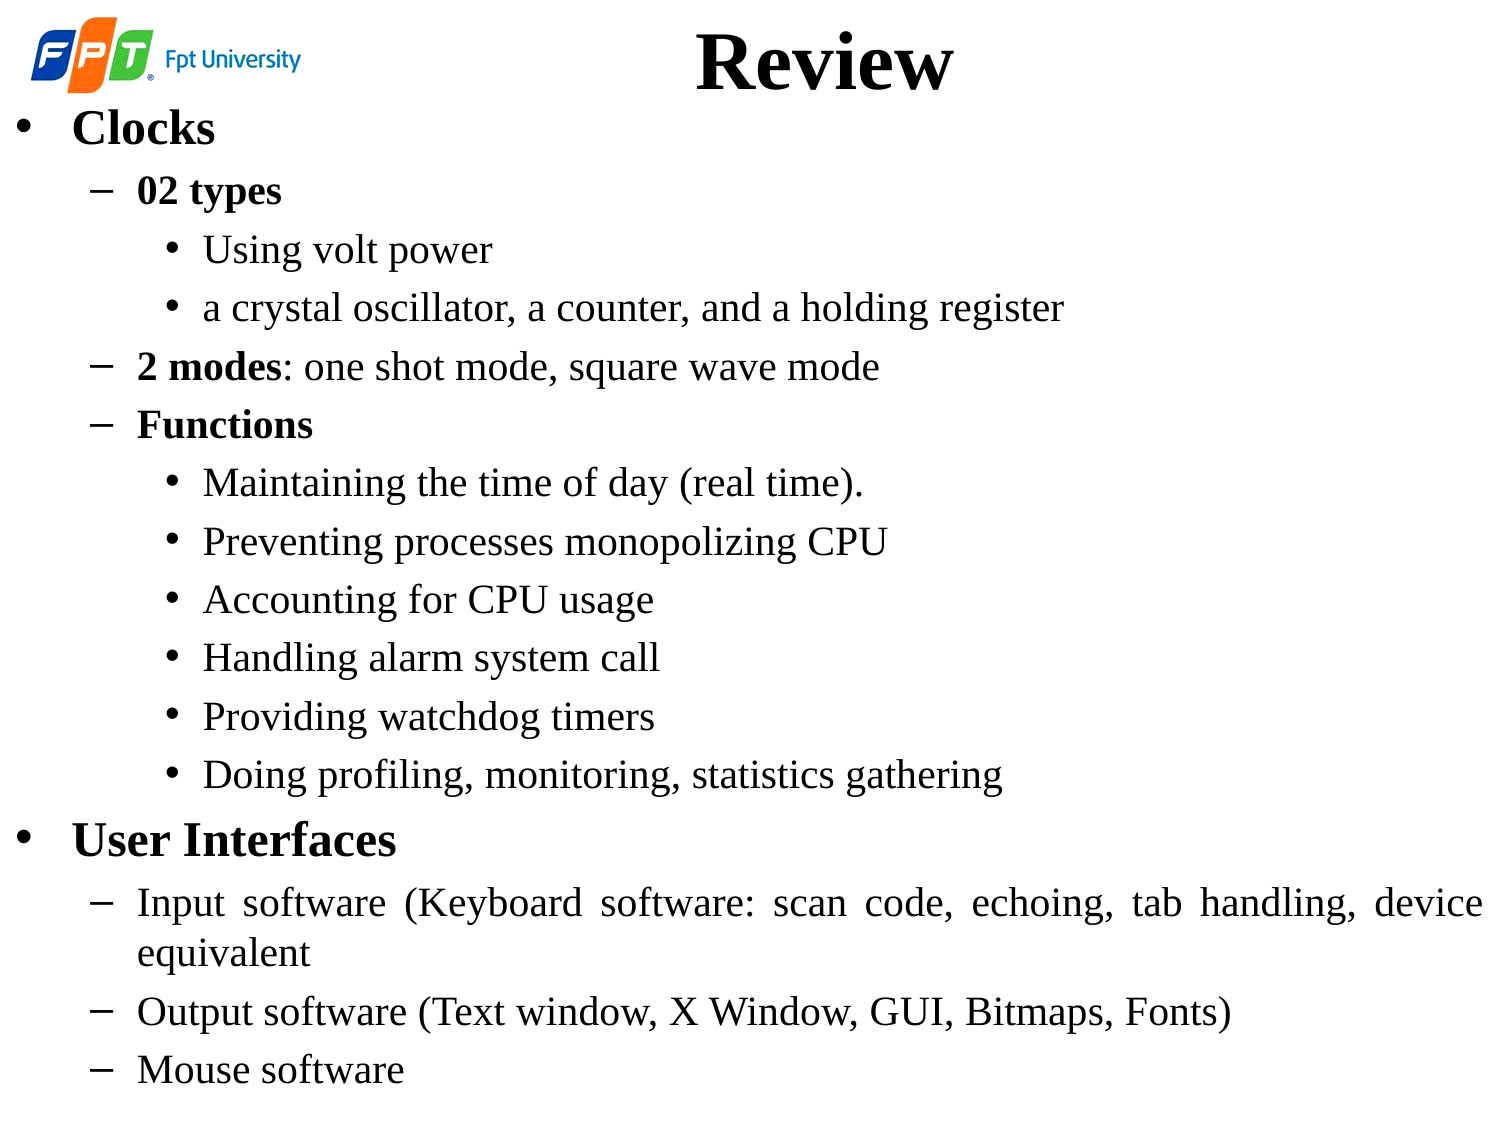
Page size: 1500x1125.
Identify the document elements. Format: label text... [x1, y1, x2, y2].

list Clocks 02 types Using volt power a crystal oscillator, a counter, and a holding register 2 modes: one shot mode, square wave mode Functions Maintaining the time of day (real time). Preventing processes monopolizing CPU Accounting for CPU usage Handling alarm system call Providing watchdog timers Doing profiling, monitoring, statistics gathering User Interfaces Input software (Keyboard software: scan code, echoing, tab handling, device equivalent Output software (Text window, X Window, GUI, Bitmaps, Fonts) Mouse software [0, 87, 1500, 1113]
title Review [150, 0, 1500, 87]
picture [0, 0, 150, 87]
